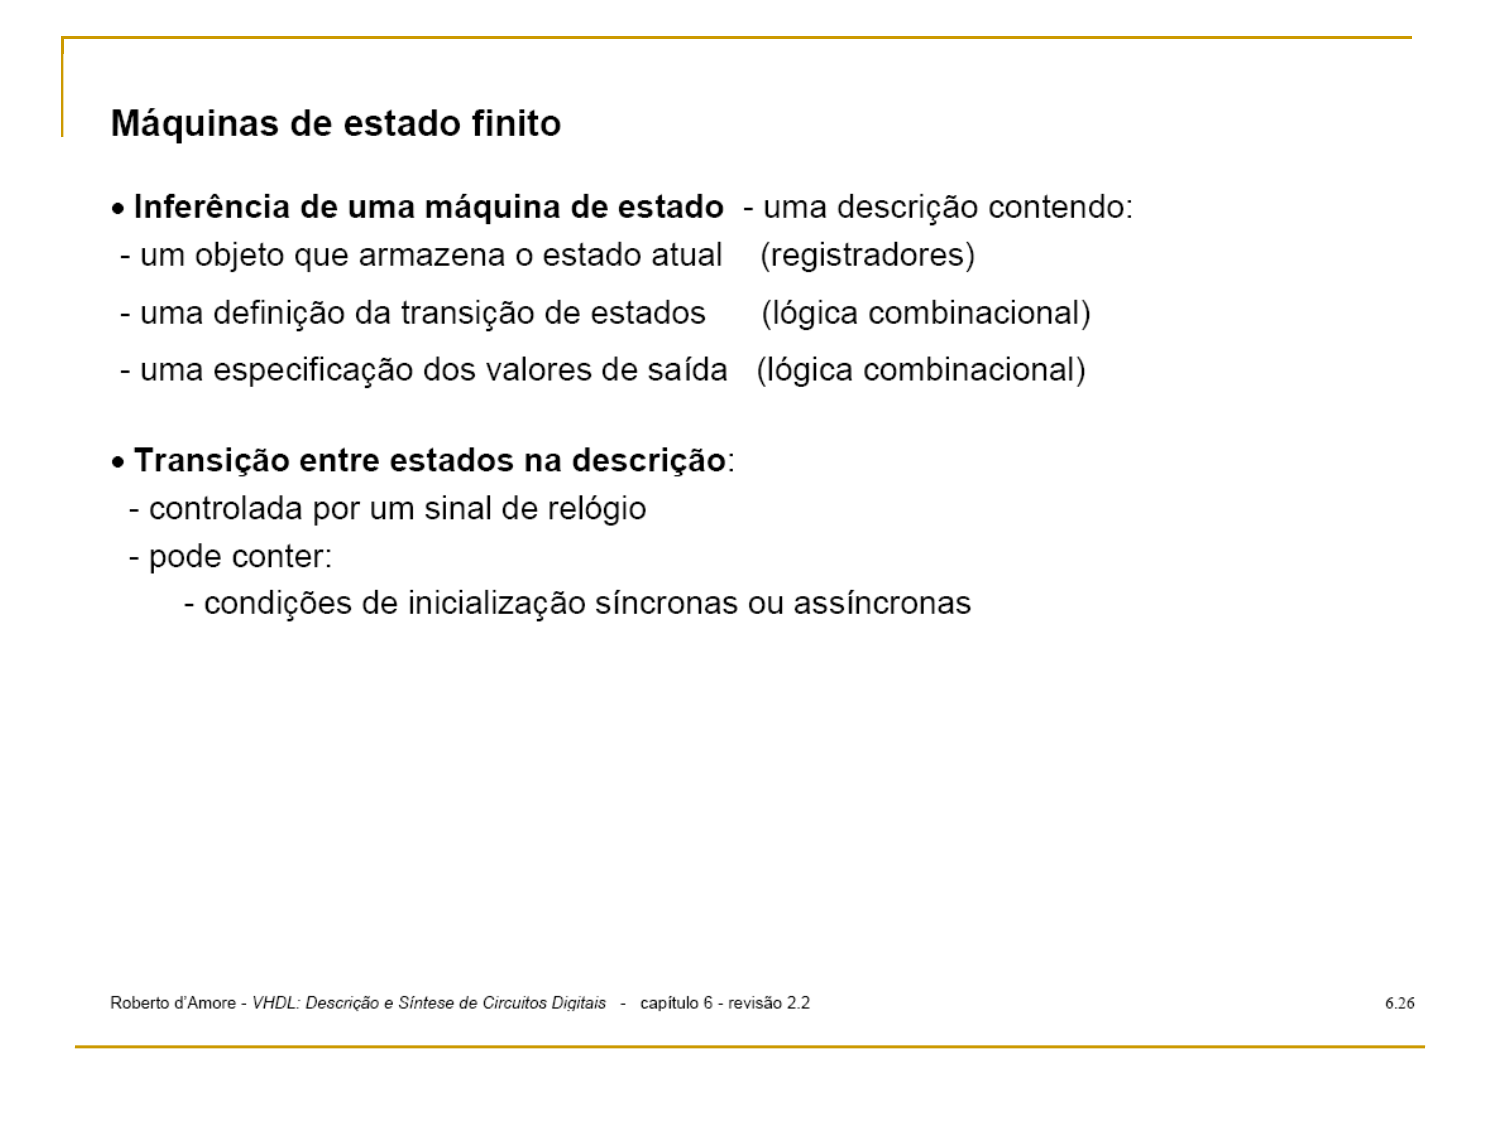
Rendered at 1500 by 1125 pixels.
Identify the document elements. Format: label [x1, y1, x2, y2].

picture [62, 54, 1460, 1038]
